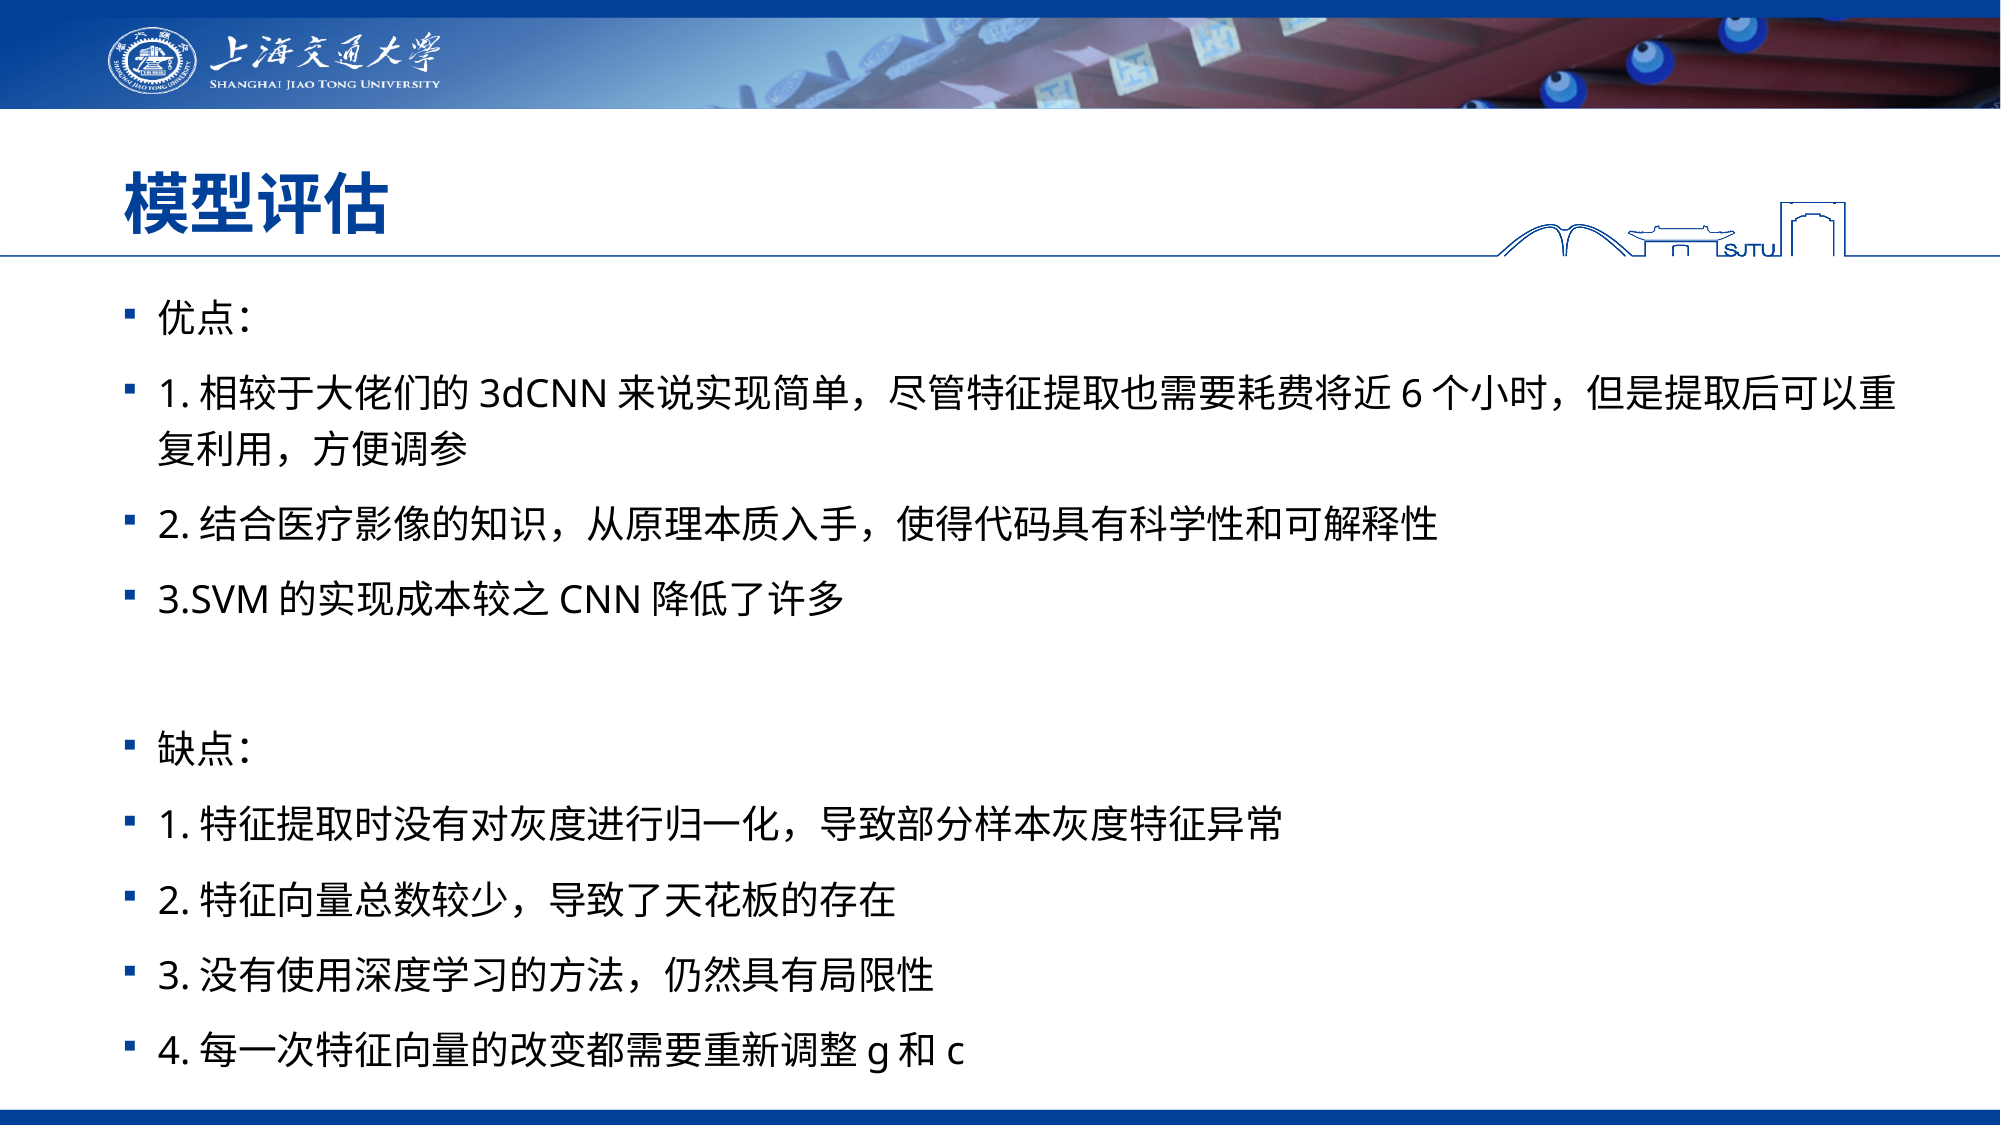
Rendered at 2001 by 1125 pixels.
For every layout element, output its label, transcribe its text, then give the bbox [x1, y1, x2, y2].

list 优点： 1.相较于大佬们的3dCNN来说实现简单，尽管特征提取也需要耗费将近6个小时，但是提取后可以重复利用，方便调参 2.结合医疗影像的知识，从原理本质入手，使得代码具有科学性和可解释性 3.SVM的实现成本较之CNN降低了许多 缺点： 1.特征提取时没有对灰度进行归一化，导致部分样本灰度特征异常 2.特征向量总数较少，导致了天花板的存在 3.没有使用深度学习的方法，仍然具有局限性 4.每一次特征向量的改变都需要重新调整g和c [108, 276, 1940, 1084]
title 模型评估 [108, 159, 1940, 254]
picture [0, 0, 2001, 109]
